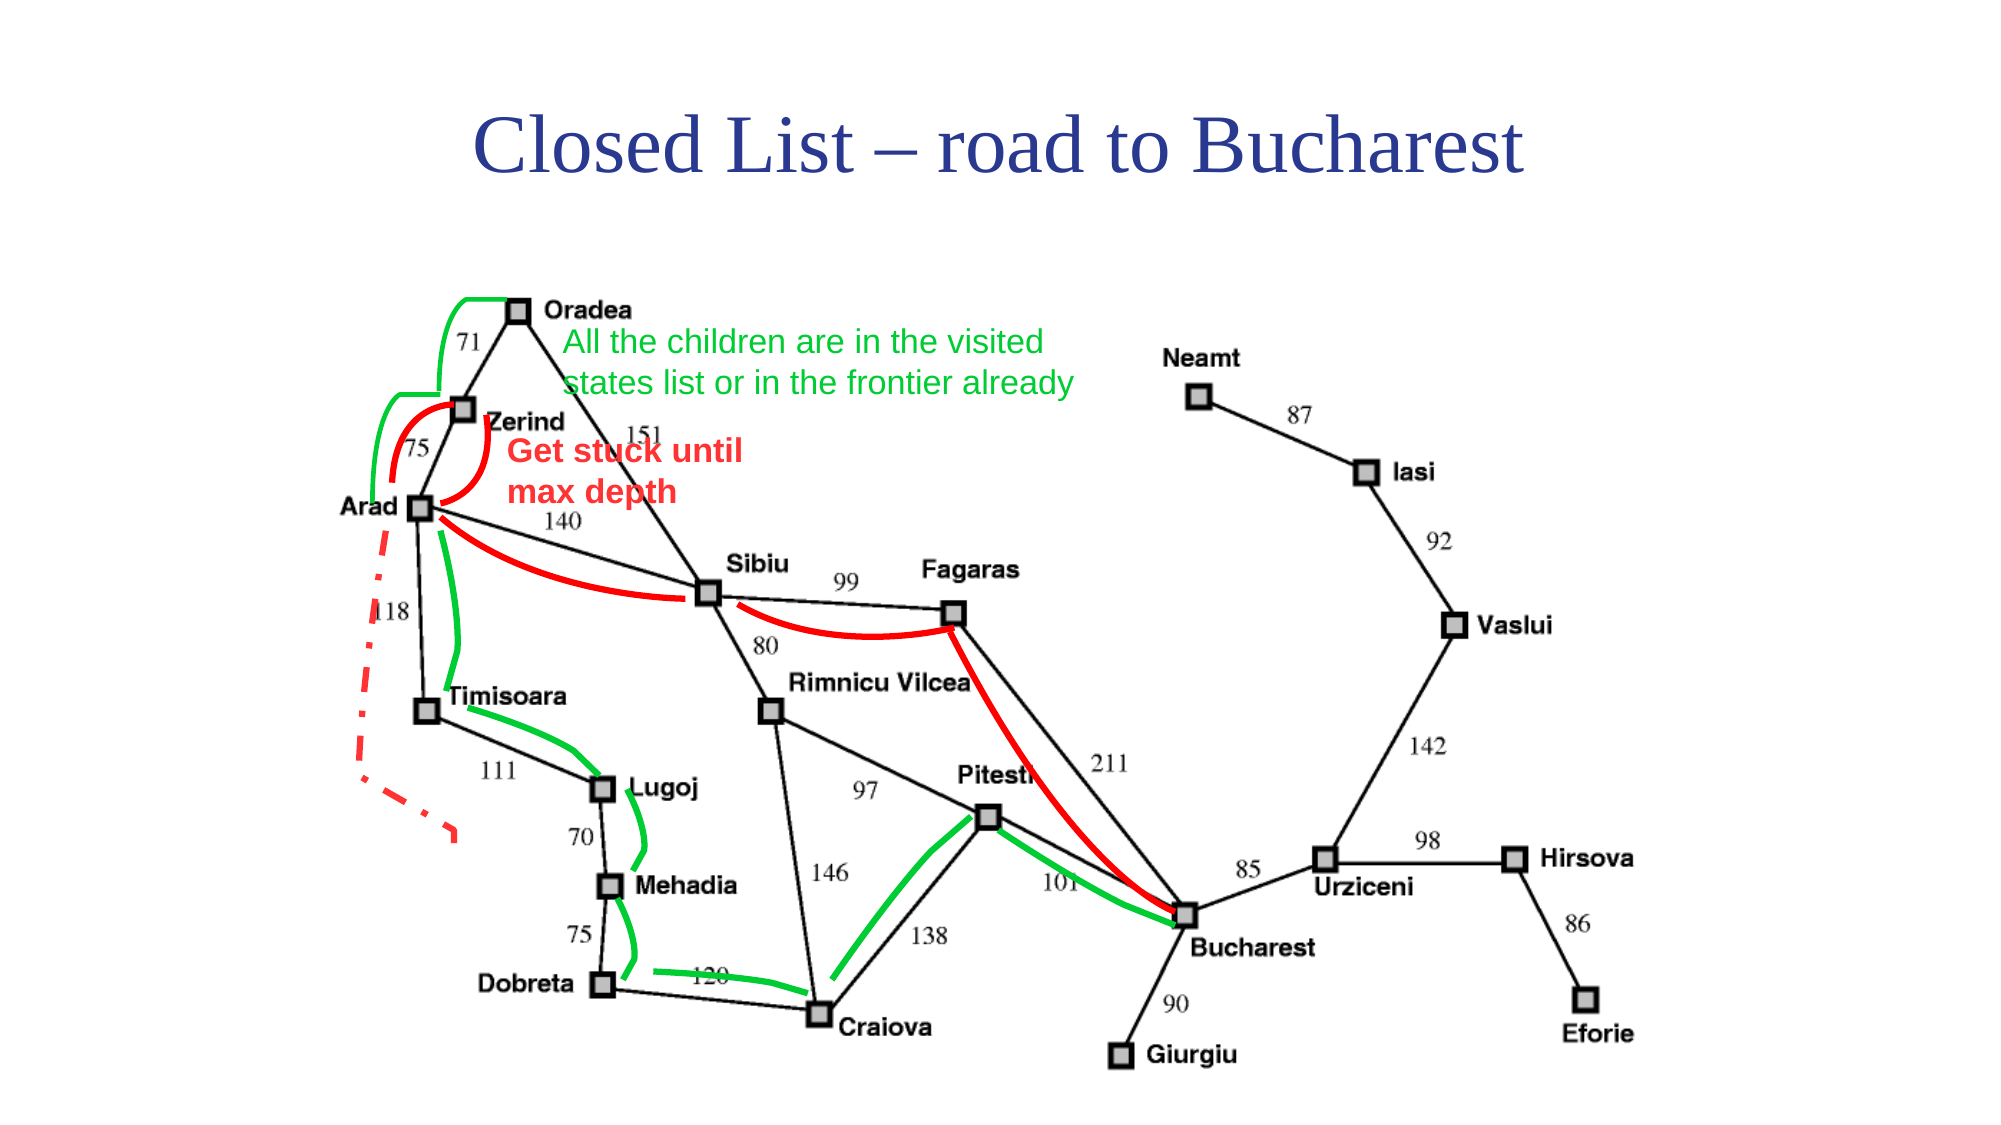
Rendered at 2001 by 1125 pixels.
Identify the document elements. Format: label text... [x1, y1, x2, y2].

picture [334, 268, 1666, 1089]
text_box Closed List – road to Bucharest [324, 44, 1675, 233]
